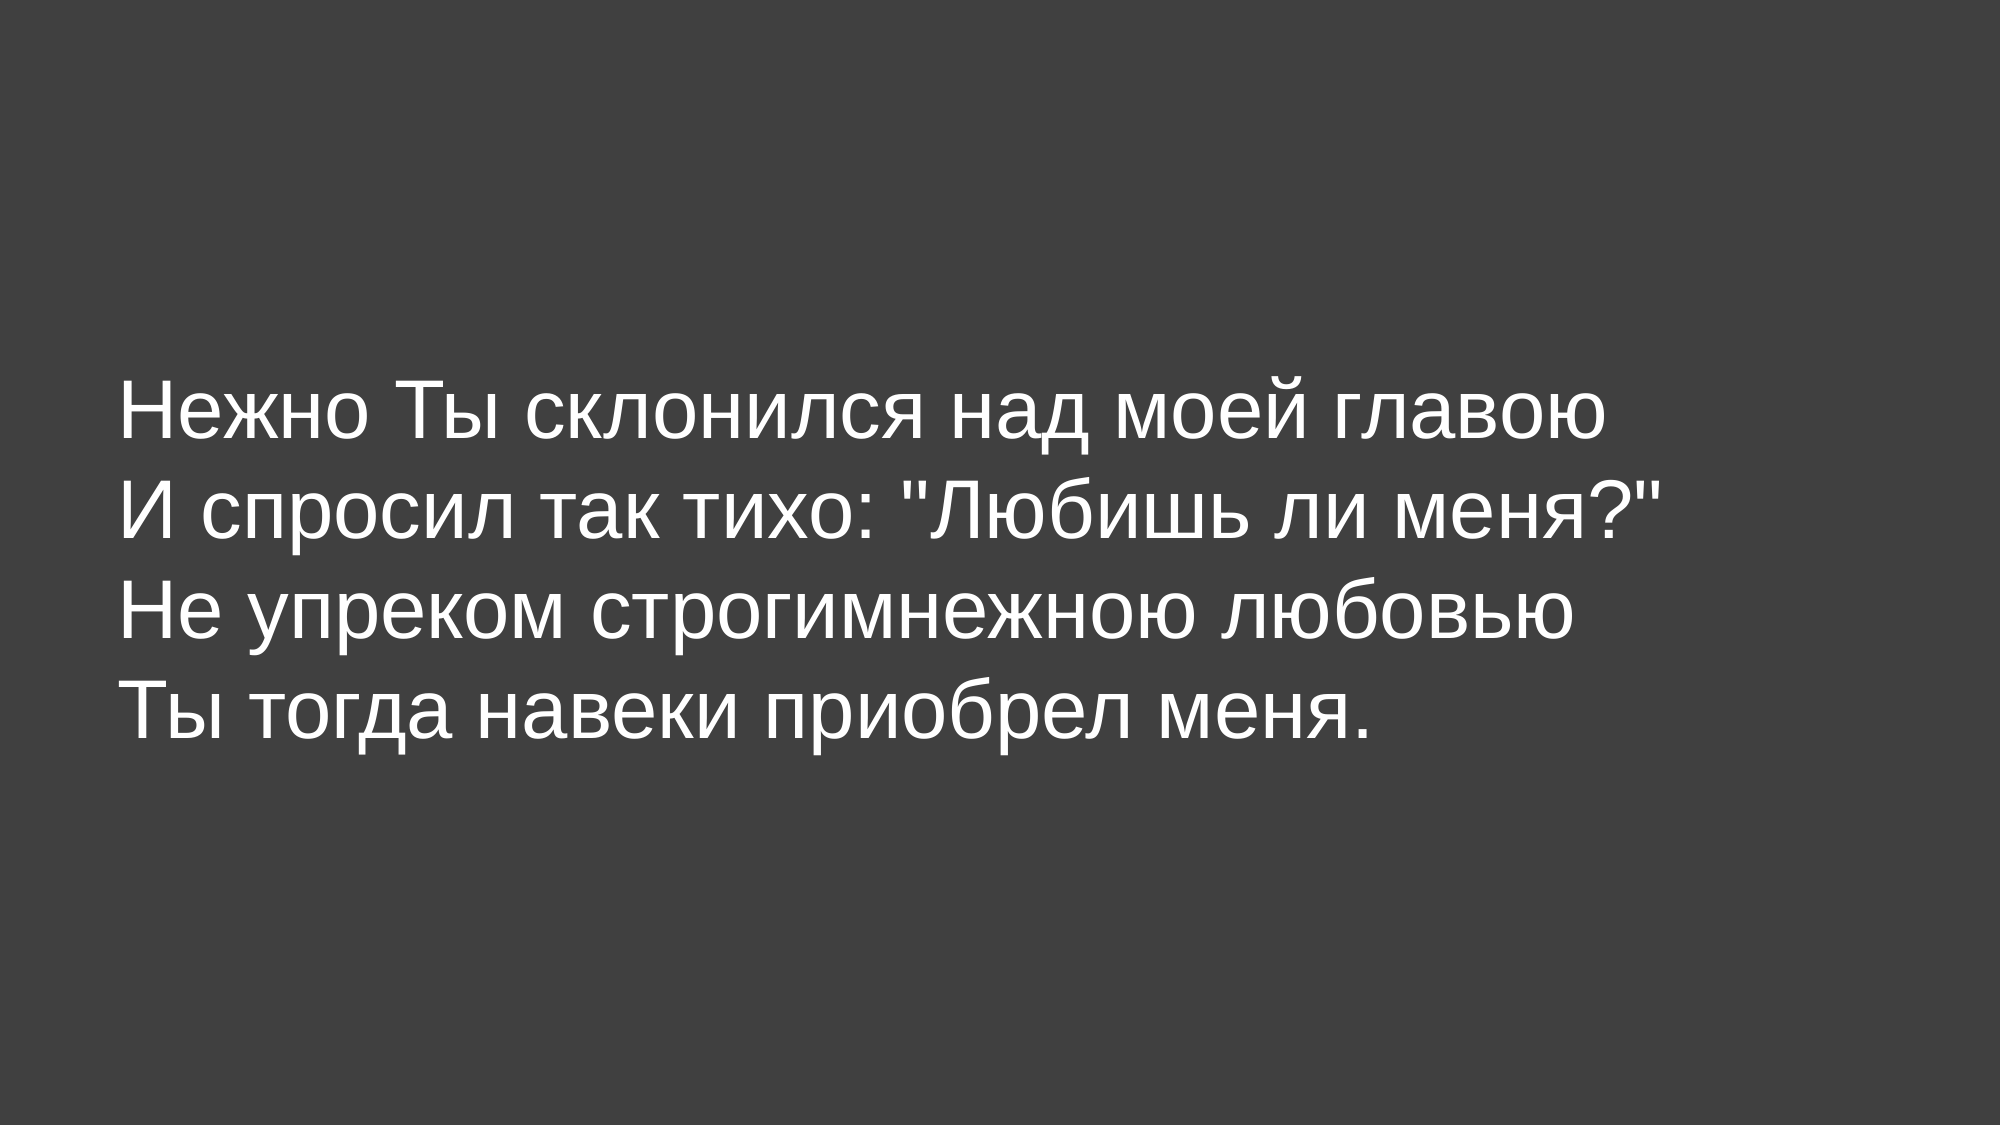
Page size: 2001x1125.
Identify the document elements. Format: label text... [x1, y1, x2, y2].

text_box Нежно Ты склонился над моей главою И спросил так тихо: "Любишь ли меня?" Не упреком строгимнежною любовью Ты тогда навеки приобрел меня. [102, 147, 1972, 963]
